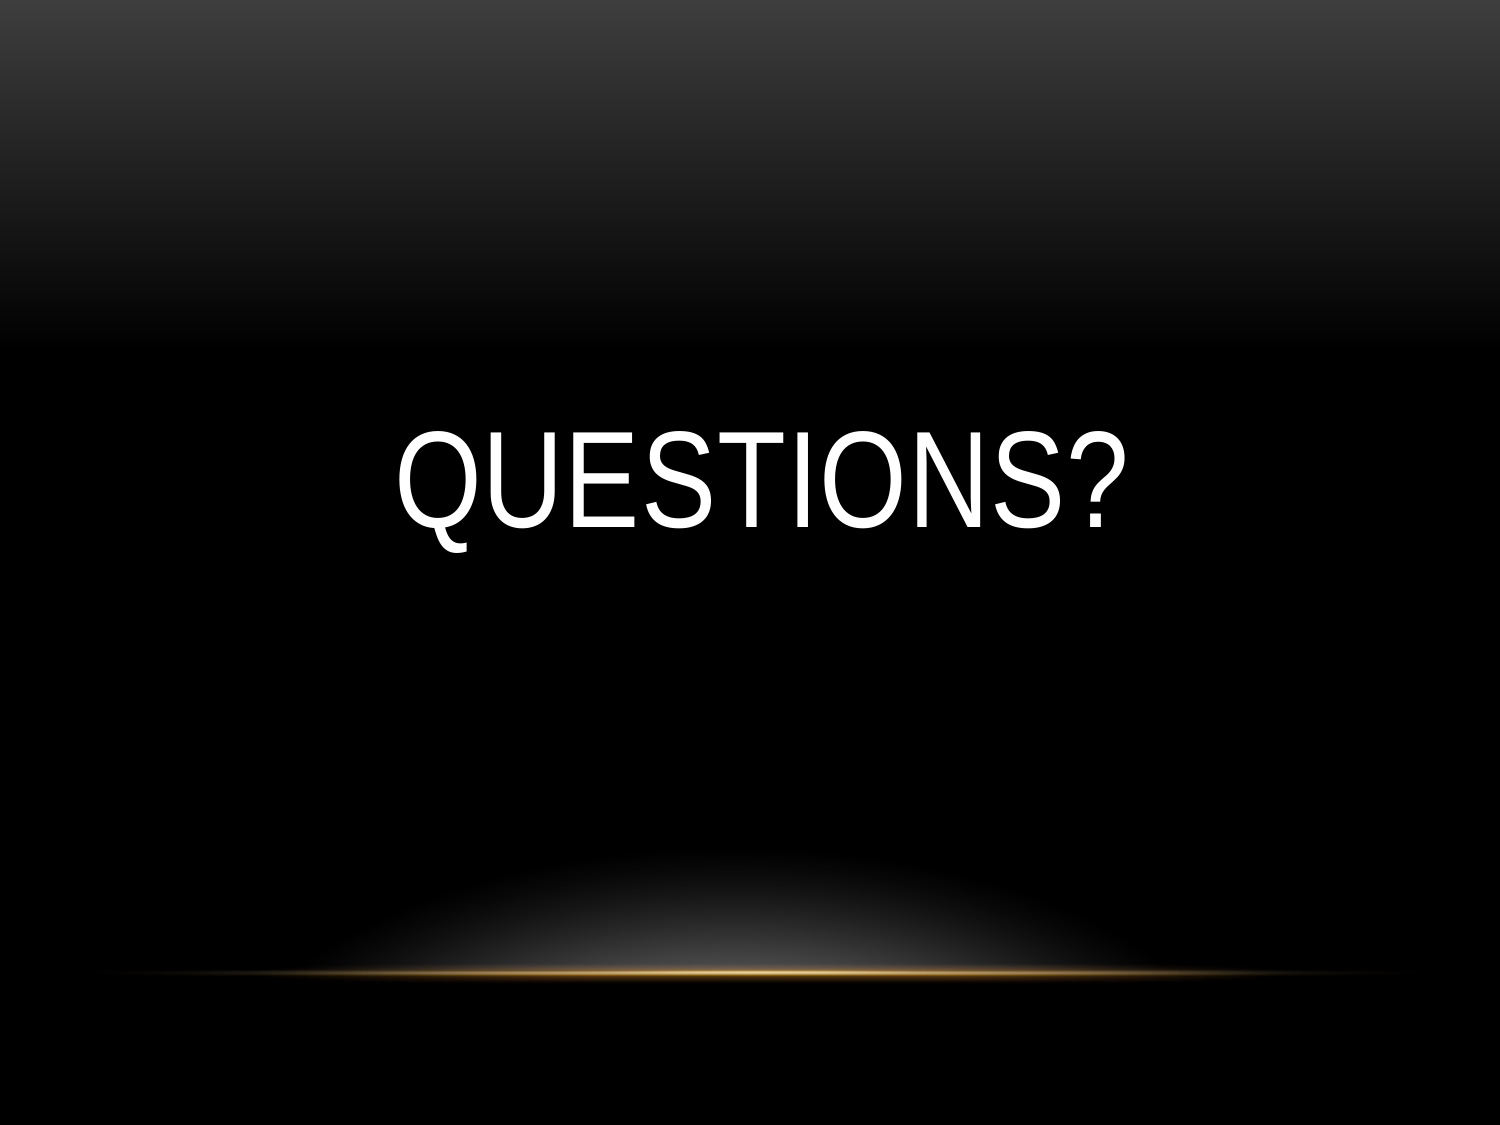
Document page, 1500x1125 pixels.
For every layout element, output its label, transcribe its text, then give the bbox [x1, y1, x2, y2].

title Questions? [112, 375, 1413, 563]
picture [0, 0, 1500, 1125]
